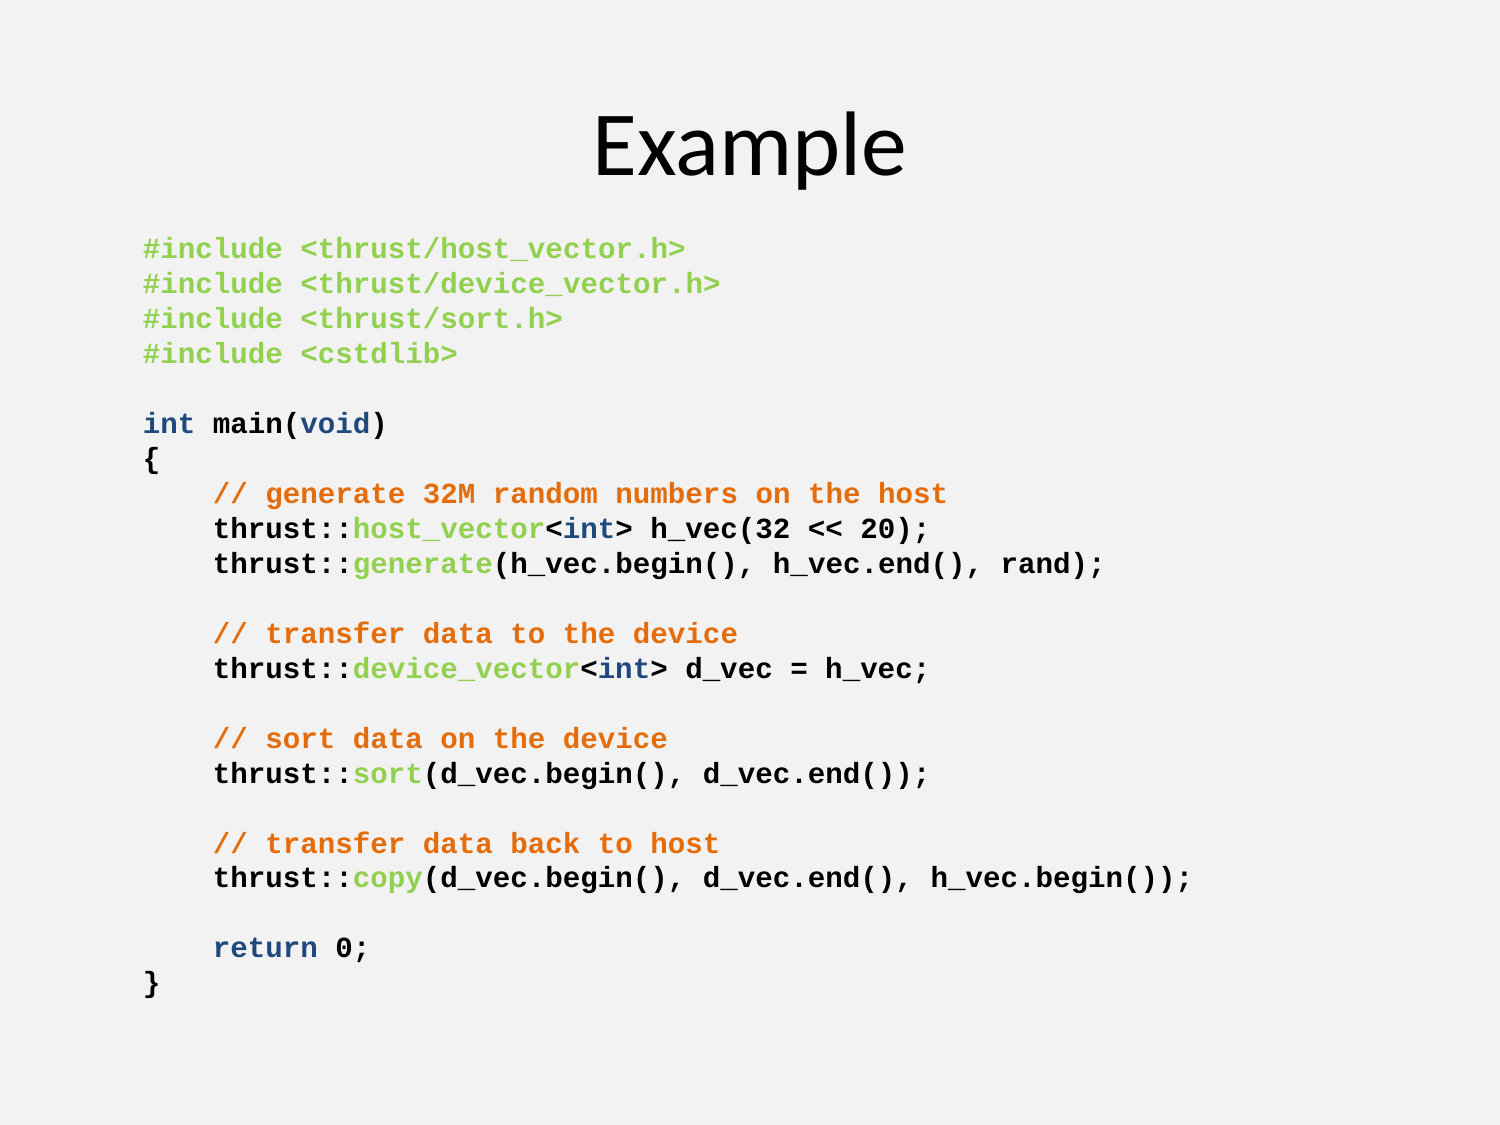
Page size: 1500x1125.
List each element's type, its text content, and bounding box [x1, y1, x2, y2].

title Example [75, 45, 1425, 233]
text_box #include <thrust/host_vector.h> #include <thrust/device_vector.h> #include <thrust/sort.h> #include <cstdlib> int main(void) { // generate 32M random numbers on the host thrust::host_vector<int> h_vec(32 << 20); thrust::generate(h_vec.begin(), h_vec.end(), rand); // transfer data to the device thrust::device_vector<int> d_vec = h_vec; // sort data on the device thrust::sort(d_vec.begin(), d_vec.end()); // transfer data back to host thrust::copy(d_vec.begin(), d_vec.end(), h_vec.begin()); return 0; } [128, 222, 1372, 1007]
